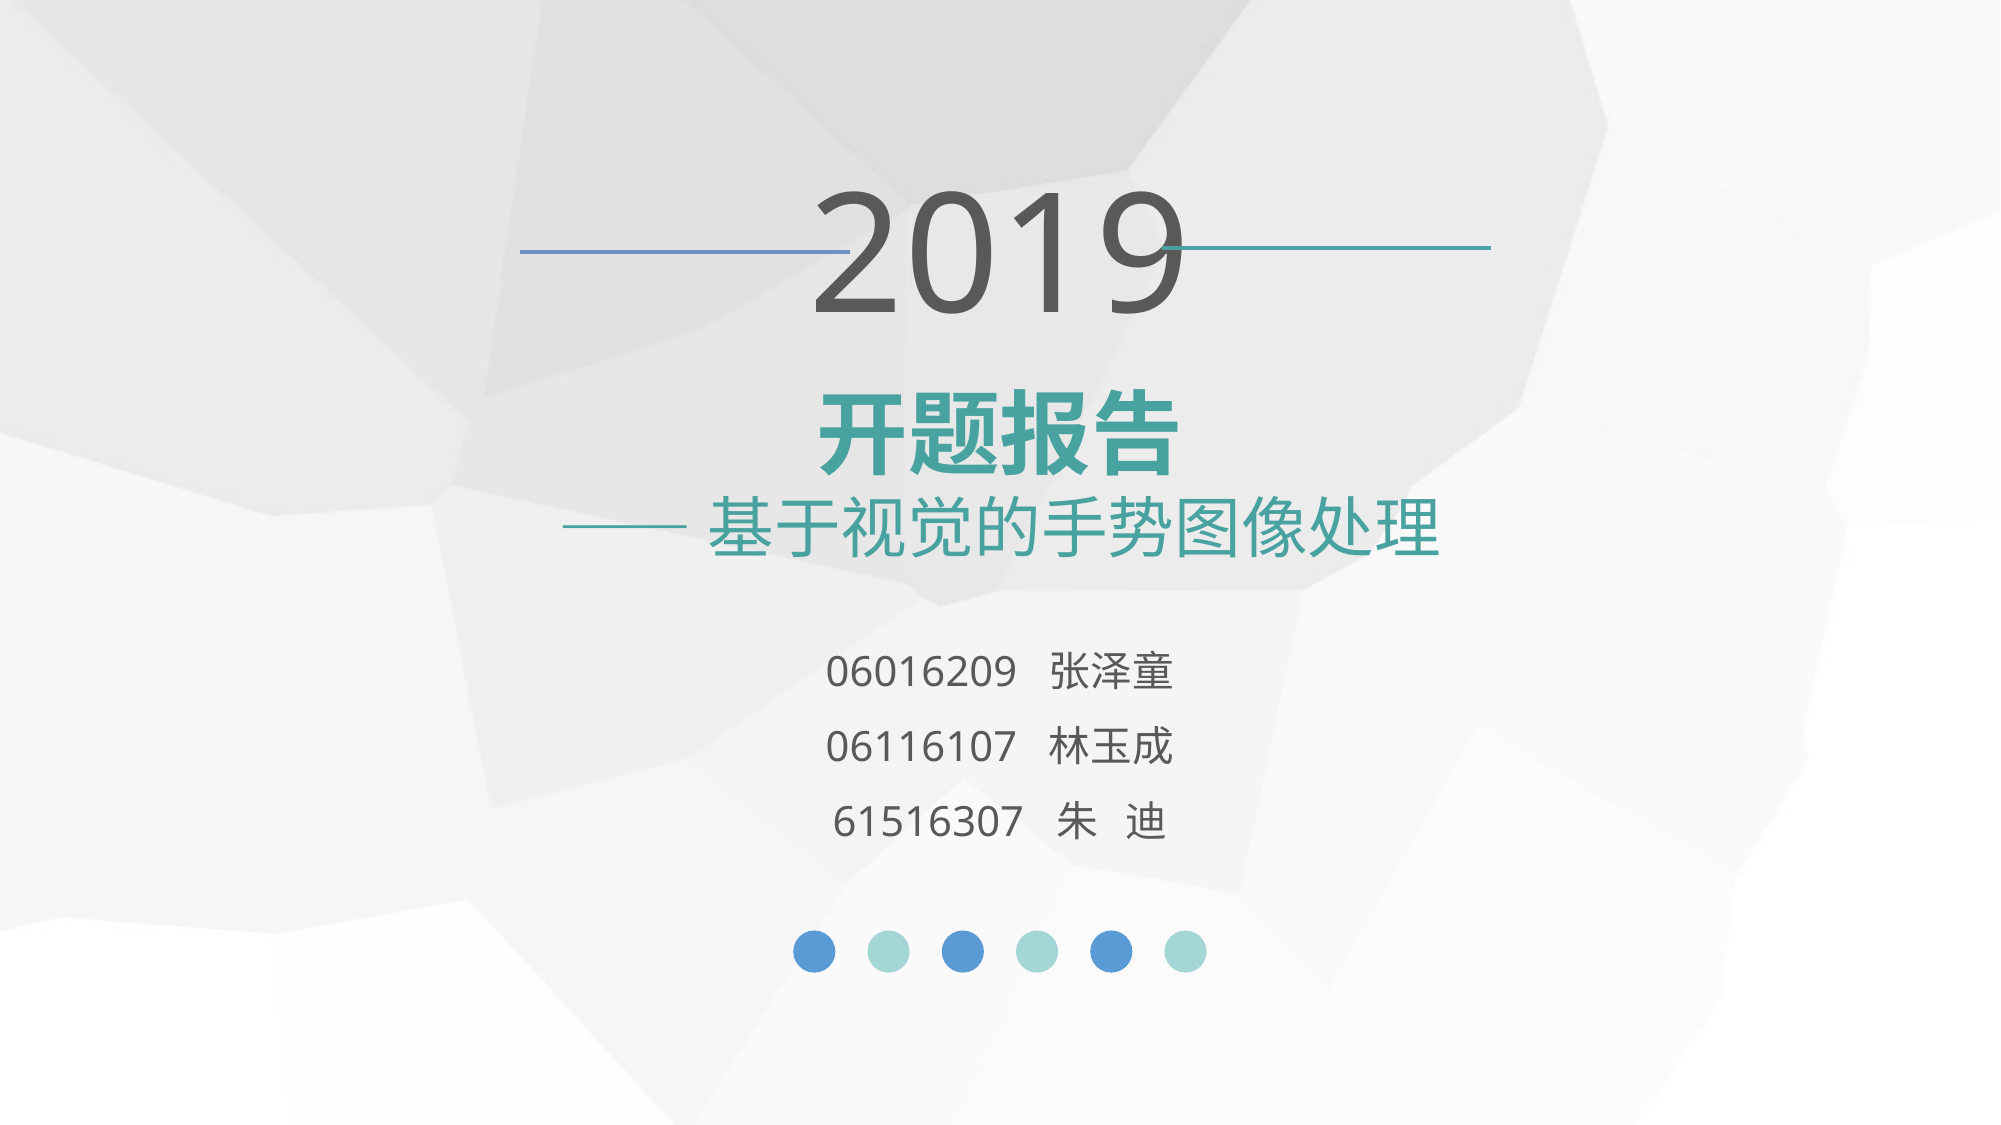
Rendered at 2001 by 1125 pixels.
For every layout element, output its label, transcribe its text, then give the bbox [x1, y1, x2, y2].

text_box 2019 [794, 138, 1206, 248]
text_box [520, 248, 1492, 253]
picture [0, 0, 2001, 1125]
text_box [793, 930, 1207, 973]
text_box 2019 [794, 253, 1206, 353]
text_box 开题报告 ——基于视觉的手势图像处理 [543, 368, 1457, 574]
text_box 06016209 张泽童 06116107 林玉成 61516307 朱 迪 [568, 612, 1431, 853]
